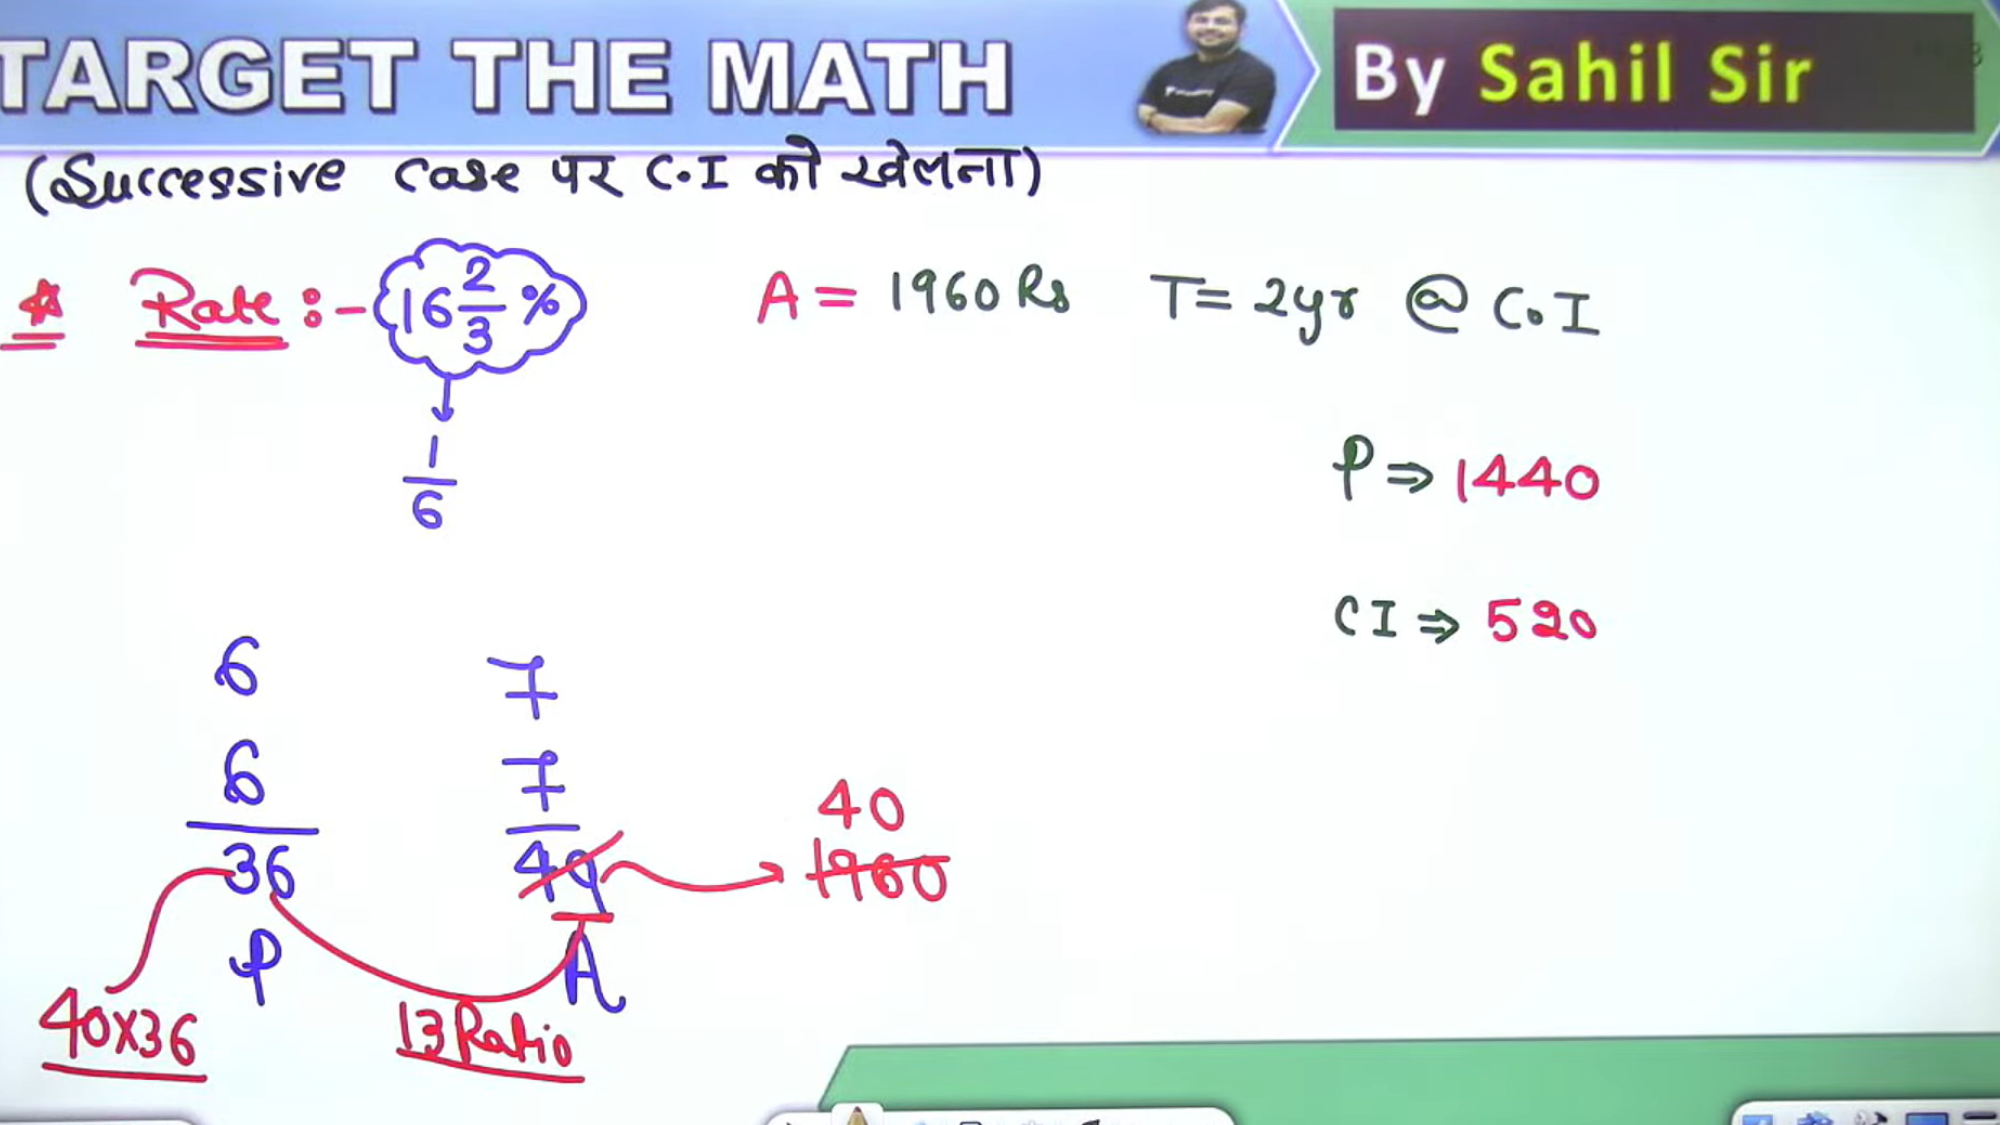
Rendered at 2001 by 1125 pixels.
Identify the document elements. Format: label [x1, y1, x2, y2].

list [0, 0, 2000, 1125]
